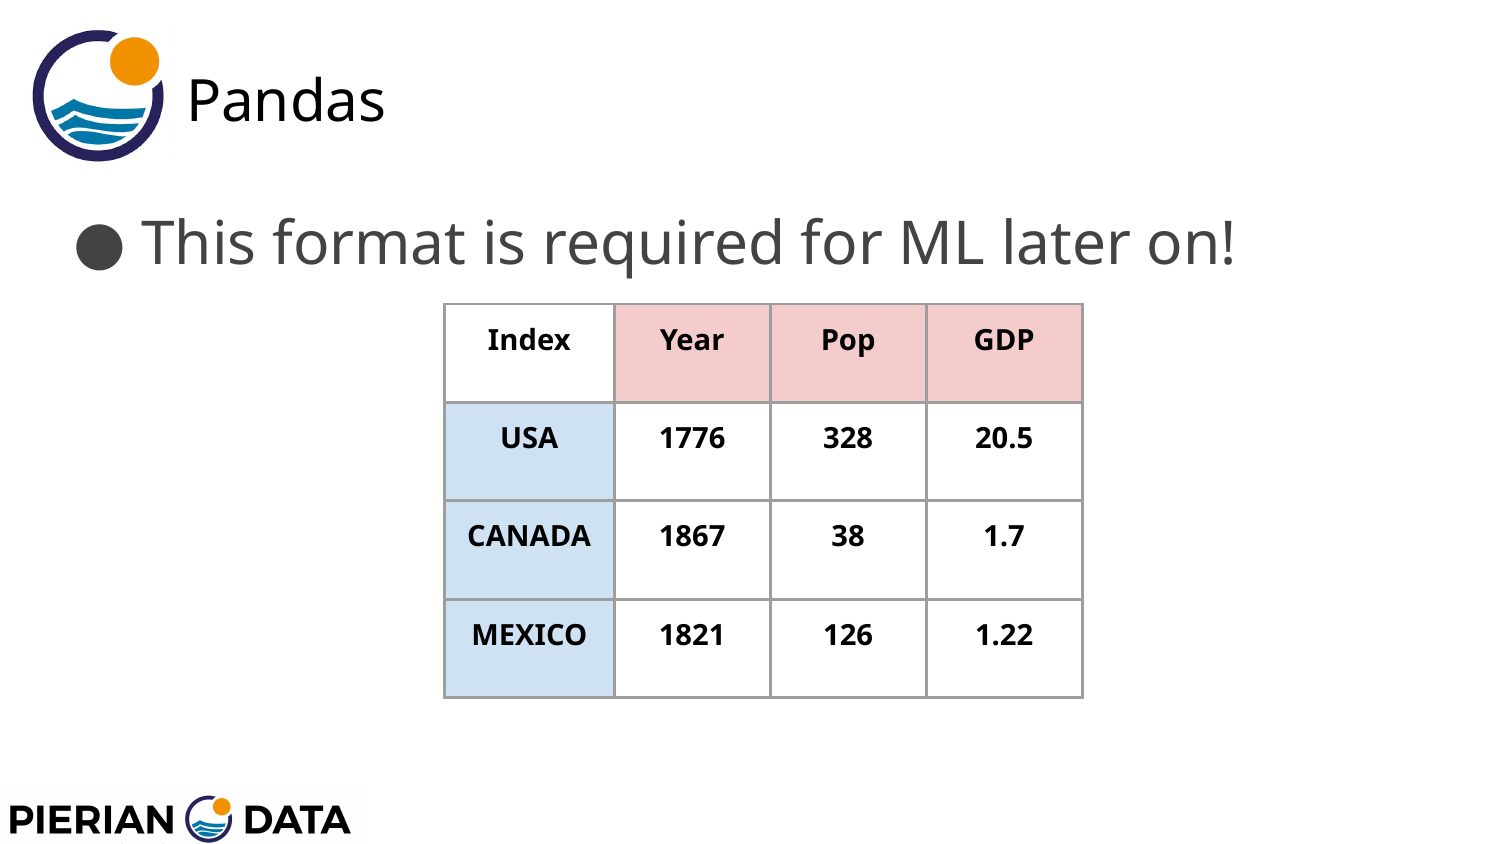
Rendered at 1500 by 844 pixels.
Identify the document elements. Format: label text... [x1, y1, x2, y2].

table_cell USA [446, 404, 613, 499]
title Pandas [176, 48, 1449, 143]
list This format is required for ML later on! [51, 189, 1476, 750]
table_cell 38 [772, 502, 925, 598]
table_cell 328 [772, 404, 925, 499]
table_header Year [616, 305, 769, 401]
table_header GDP [928, 305, 1081, 401]
table_cell CANADA [446, 502, 613, 598]
picture [0, 787, 368, 844]
table_header Pop [772, 305, 925, 401]
table_cell 1776 [616, 404, 769, 499]
table_header Index [446, 305, 613, 401]
table_cell 20.5 [928, 404, 1081, 499]
table_cell 1867 [616, 502, 769, 598]
table_cell 1.22 [928, 601, 1081, 696]
picture [24, 24, 172, 167]
table_cell 1821 [616, 601, 769, 696]
table_cell MEXICO [446, 601, 613, 696]
table_cell 1.7 [928, 502, 1081, 598]
table_cell 126 [772, 601, 925, 696]
